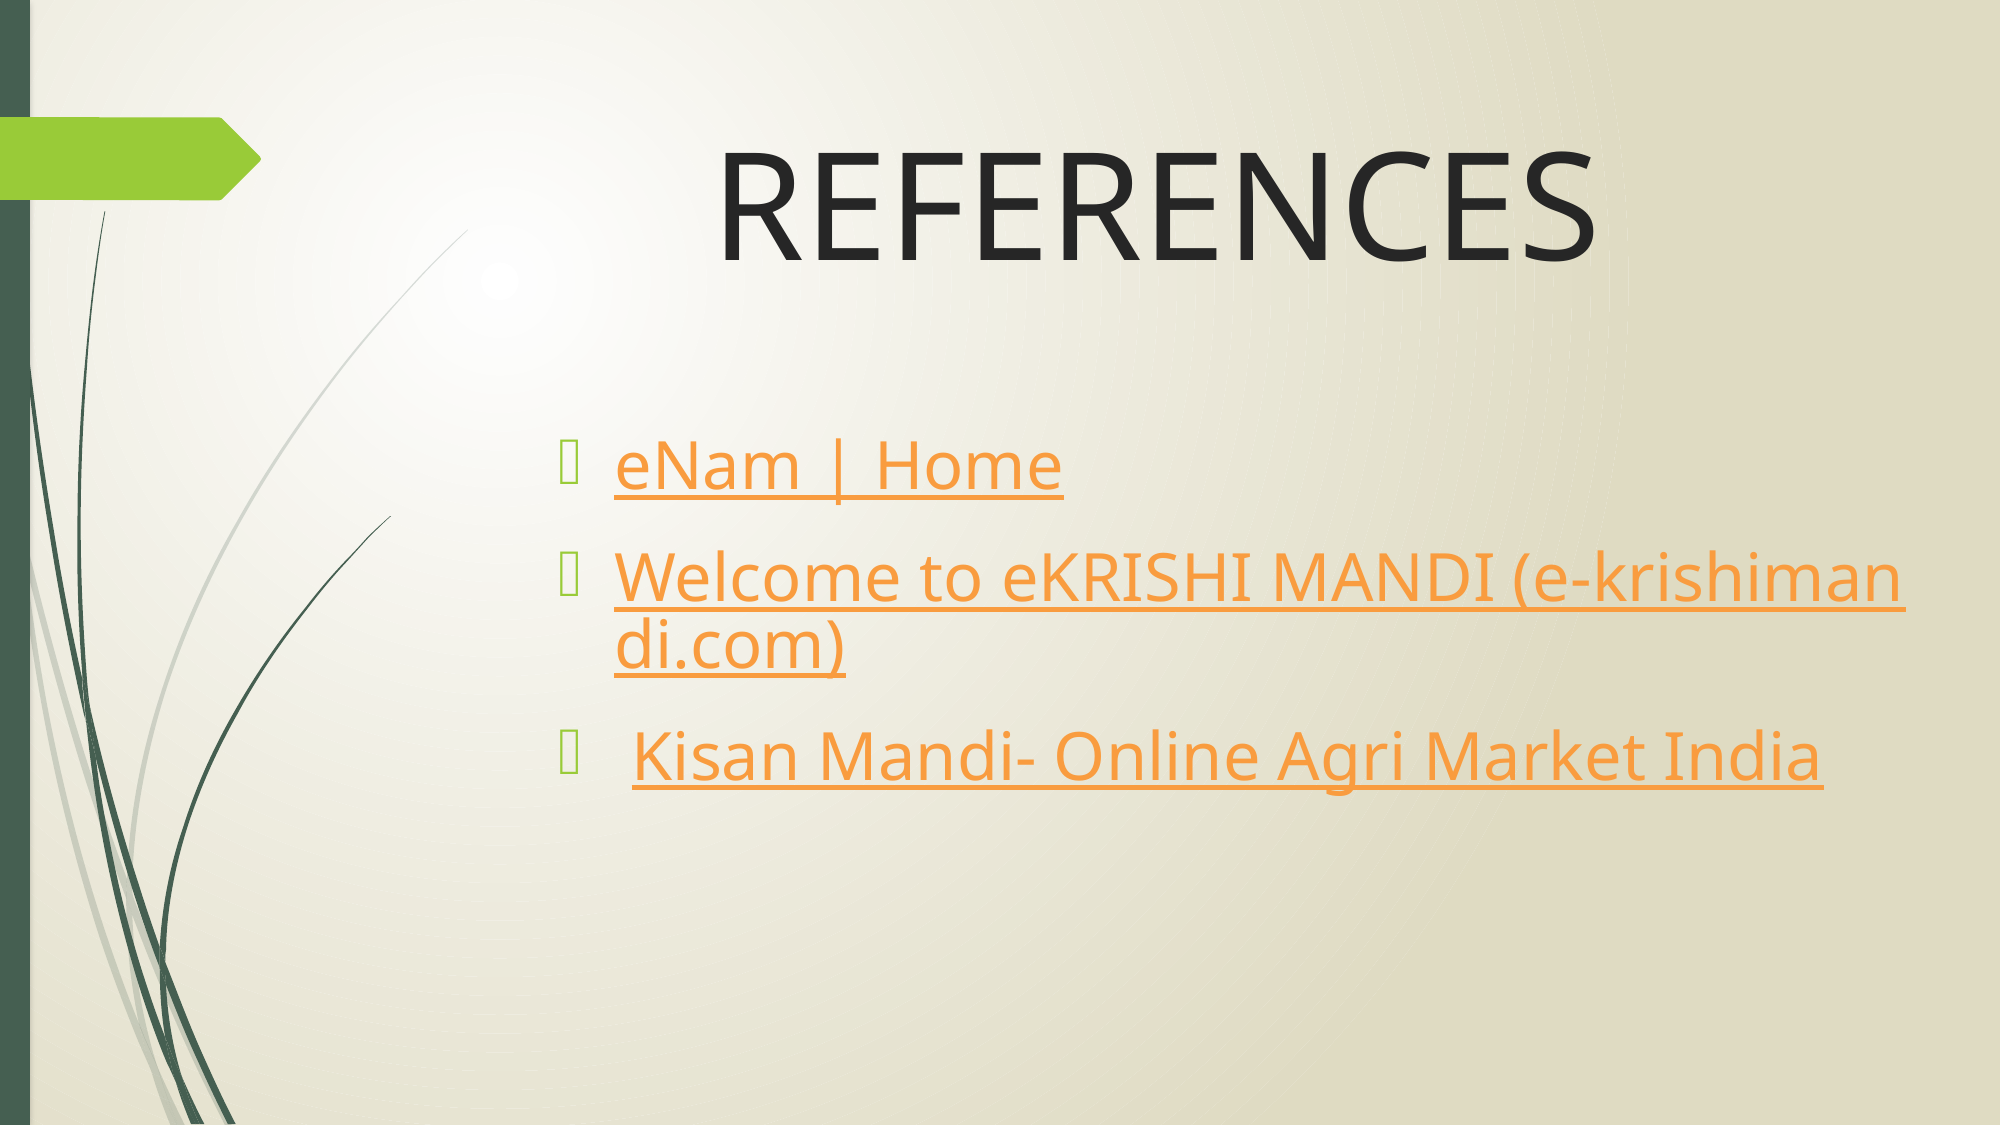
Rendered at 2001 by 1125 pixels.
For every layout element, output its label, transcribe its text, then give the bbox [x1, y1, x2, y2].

title REFERENCES [425, 102, 1888, 313]
list eNam | Home Welcome to eKRISHI MANDI (e-krishimandi.com) Kisan Mandi- Online Agri Market India [543, 350, 1950, 970]
